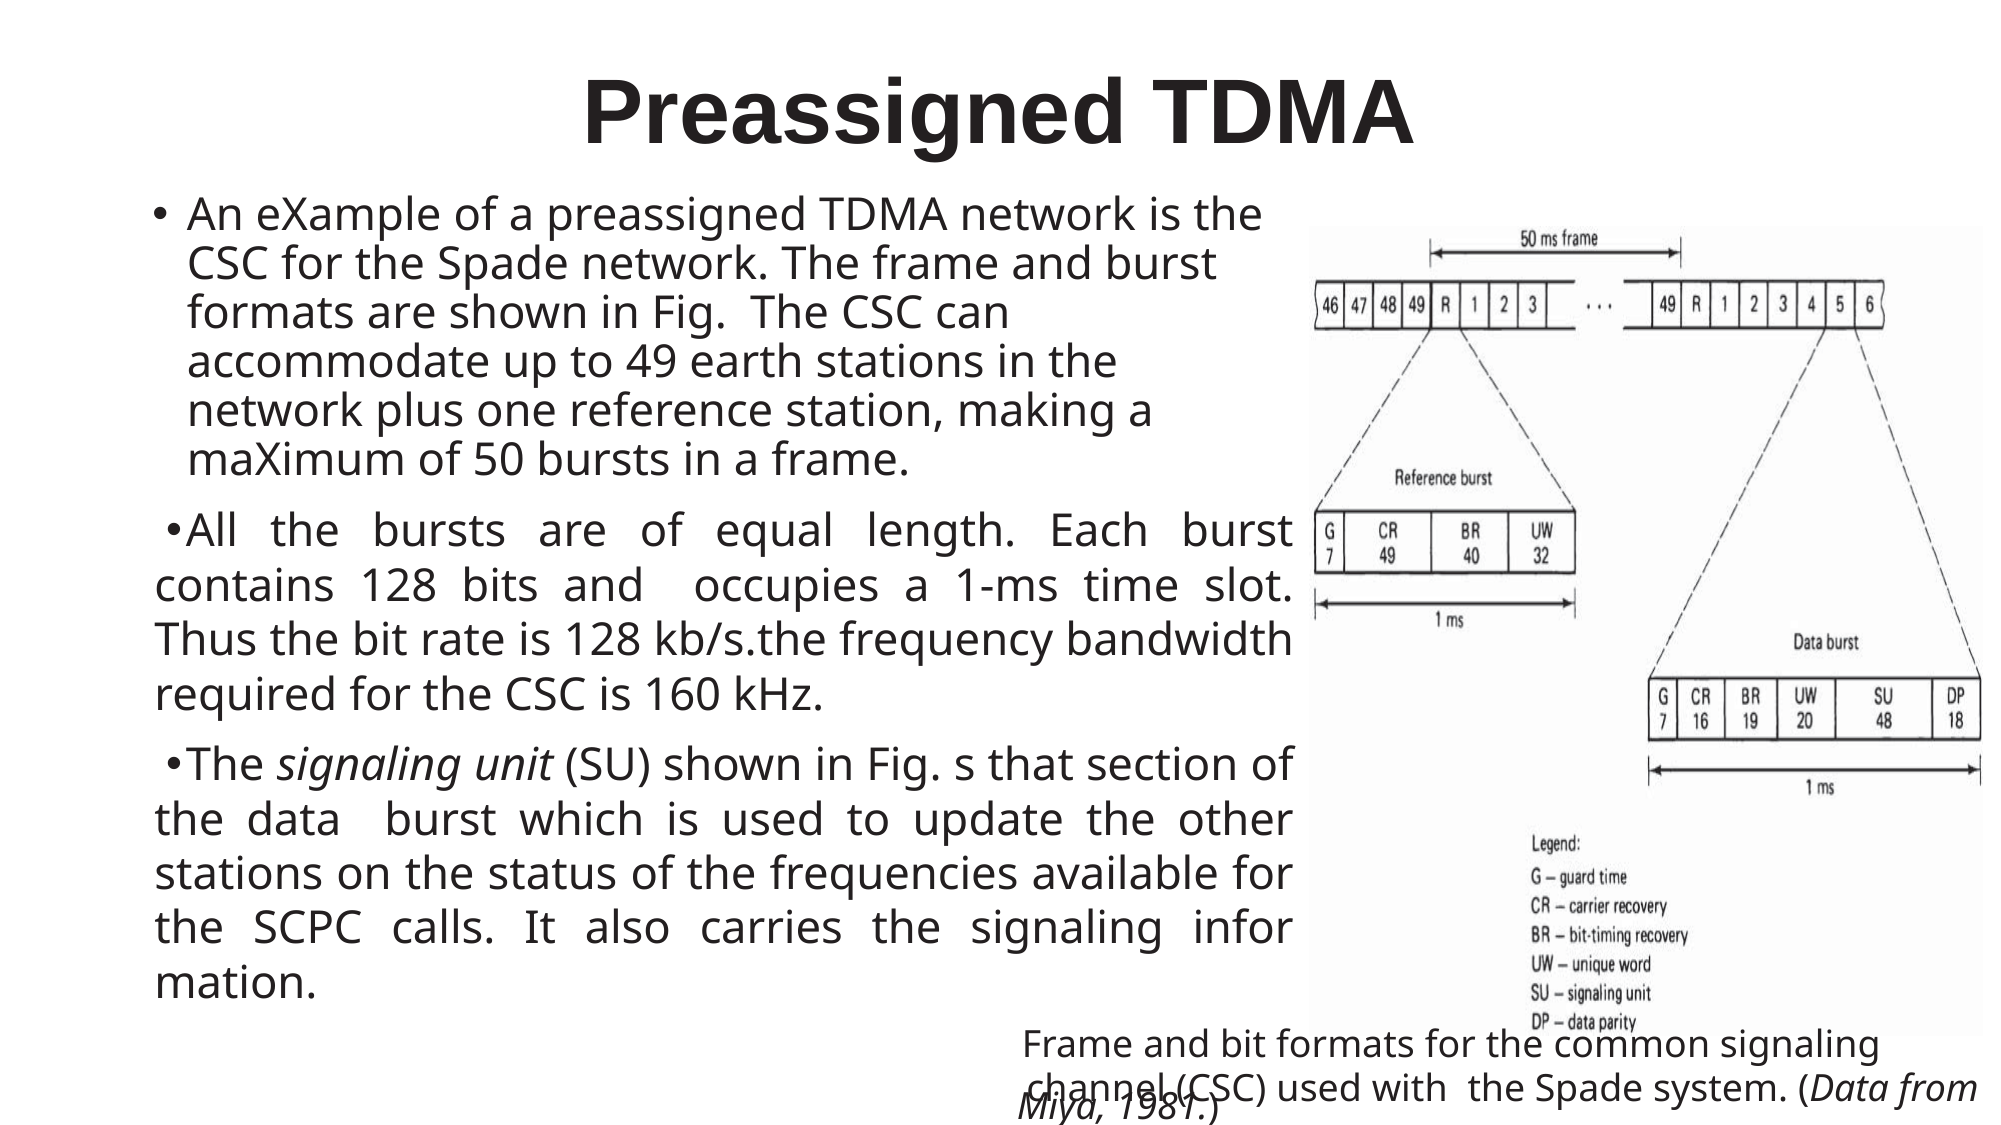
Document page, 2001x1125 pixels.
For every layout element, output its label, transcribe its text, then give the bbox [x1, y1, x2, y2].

text_box Frame and bit formats for the common signaling channel (CSC) used with the Spade system. (Data from Miya, 1981.) [999, 1039, 2000, 1125]
picture [1309, 226, 1983, 1036]
title Preassigned TDMA [137, 59, 1863, 226]
list An example of a preassigned TDMA network is the CSC for the Spade network. The frame and burst formats are shown in Fig. The CSC can accommodate up to 49 earth stations in the network plus one reference station, making a maximum of 50 bursts in a frame. All the bursts are of equal length. Each burst contains 128 bits and occupies a 1-ms time slot. Thus the bit rate is 128 kb/s.the frequency bandwidth required for the CSC is 160 kHz. The signaling unit (SU) shown in Fig. s that section of the data burst which is used to update the other stations on the status of the frequencies available for the SCPC calls. It also carries the signaling infor mation. [137, 183, 1310, 1021]
